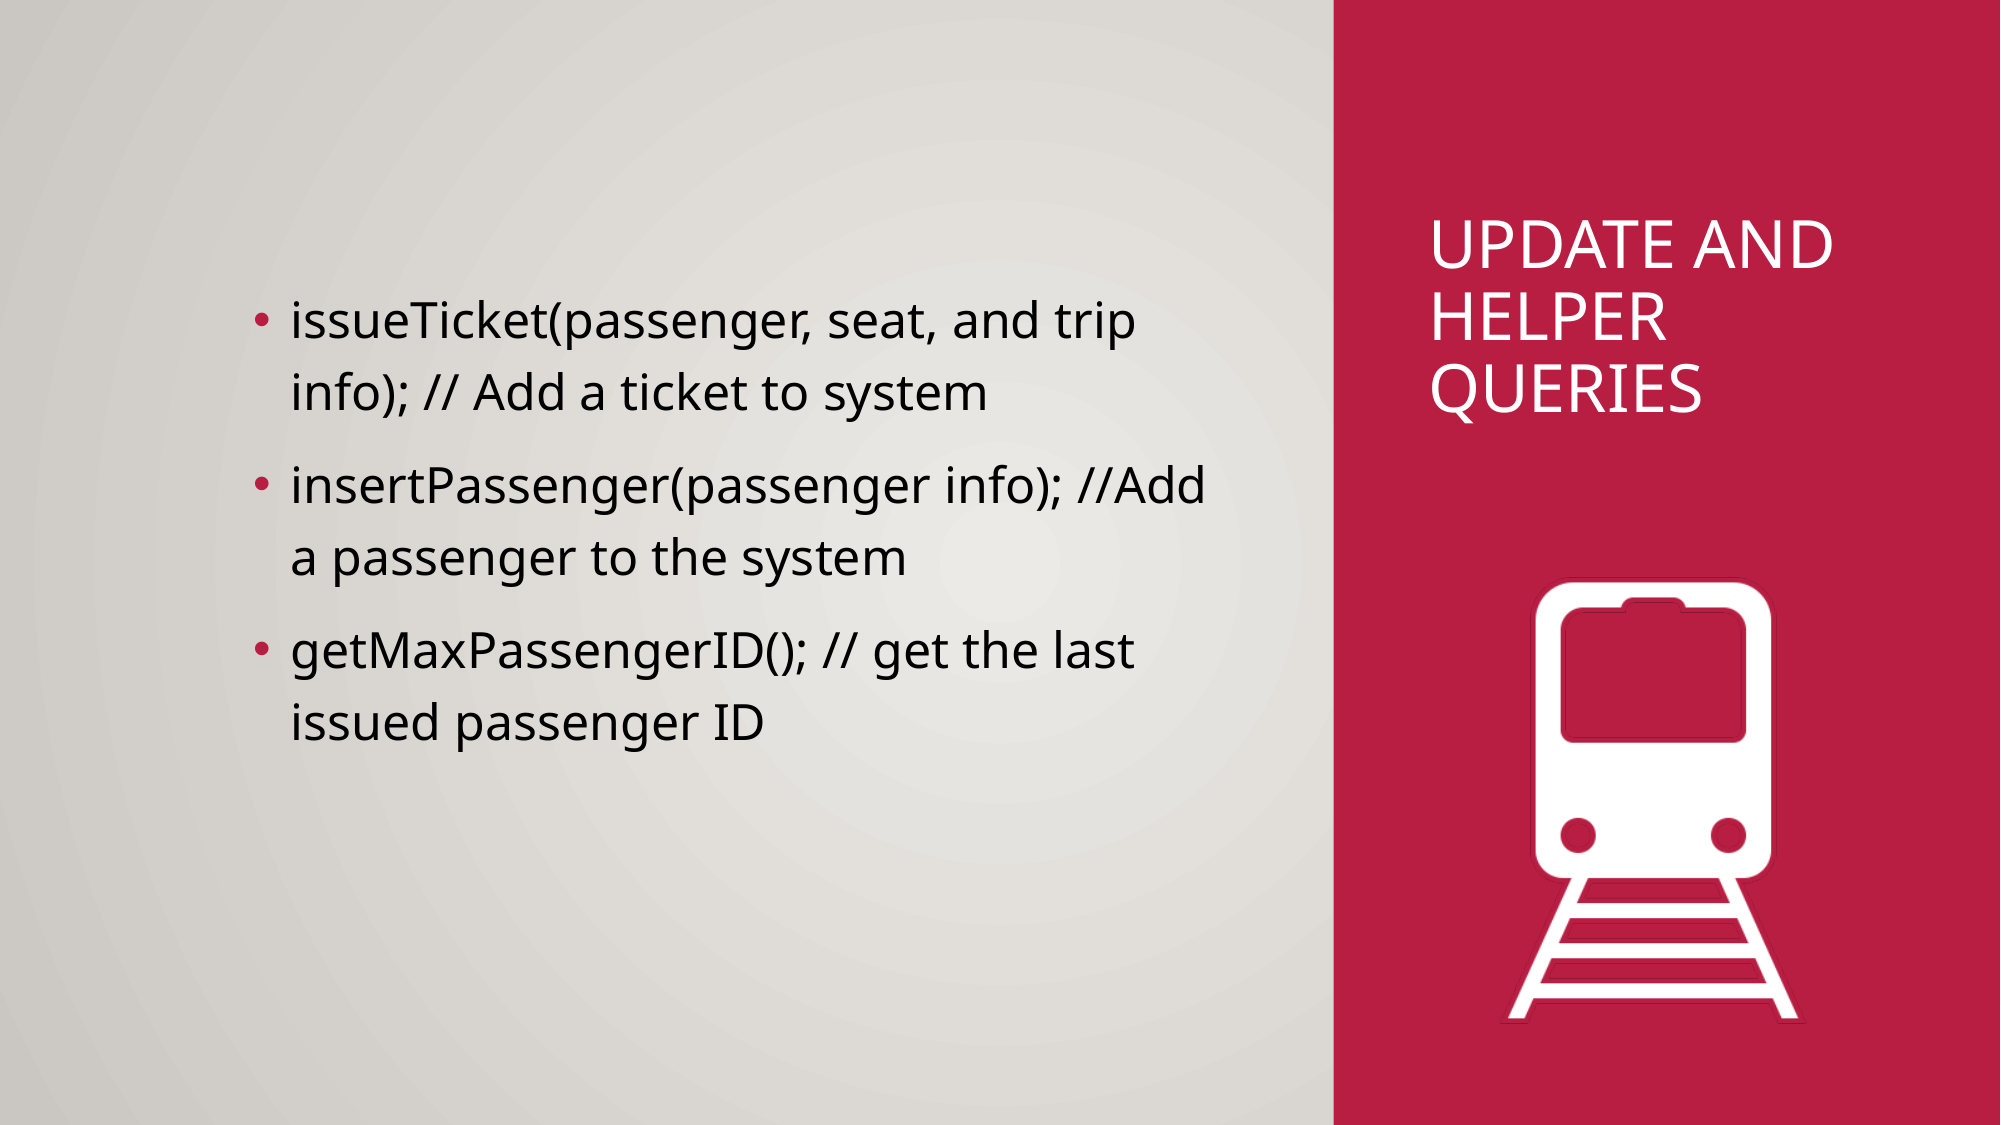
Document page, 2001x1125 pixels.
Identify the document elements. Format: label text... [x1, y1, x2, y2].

title Update and helper Queries [1413, 203, 1861, 559]
list issueTicket(passenger, seat, and trip info); // Add a ticket to system insertPassenger(passenger info); //Add a passenger to the system getMaxPassengerID(); // get the last issued passenger ID [238, 203, 1228, 1010]
text_box [1332, 0, 2000, 1125]
text_box [0, 0, 1332, 1125]
picture [1412, 559, 1894, 1041]
